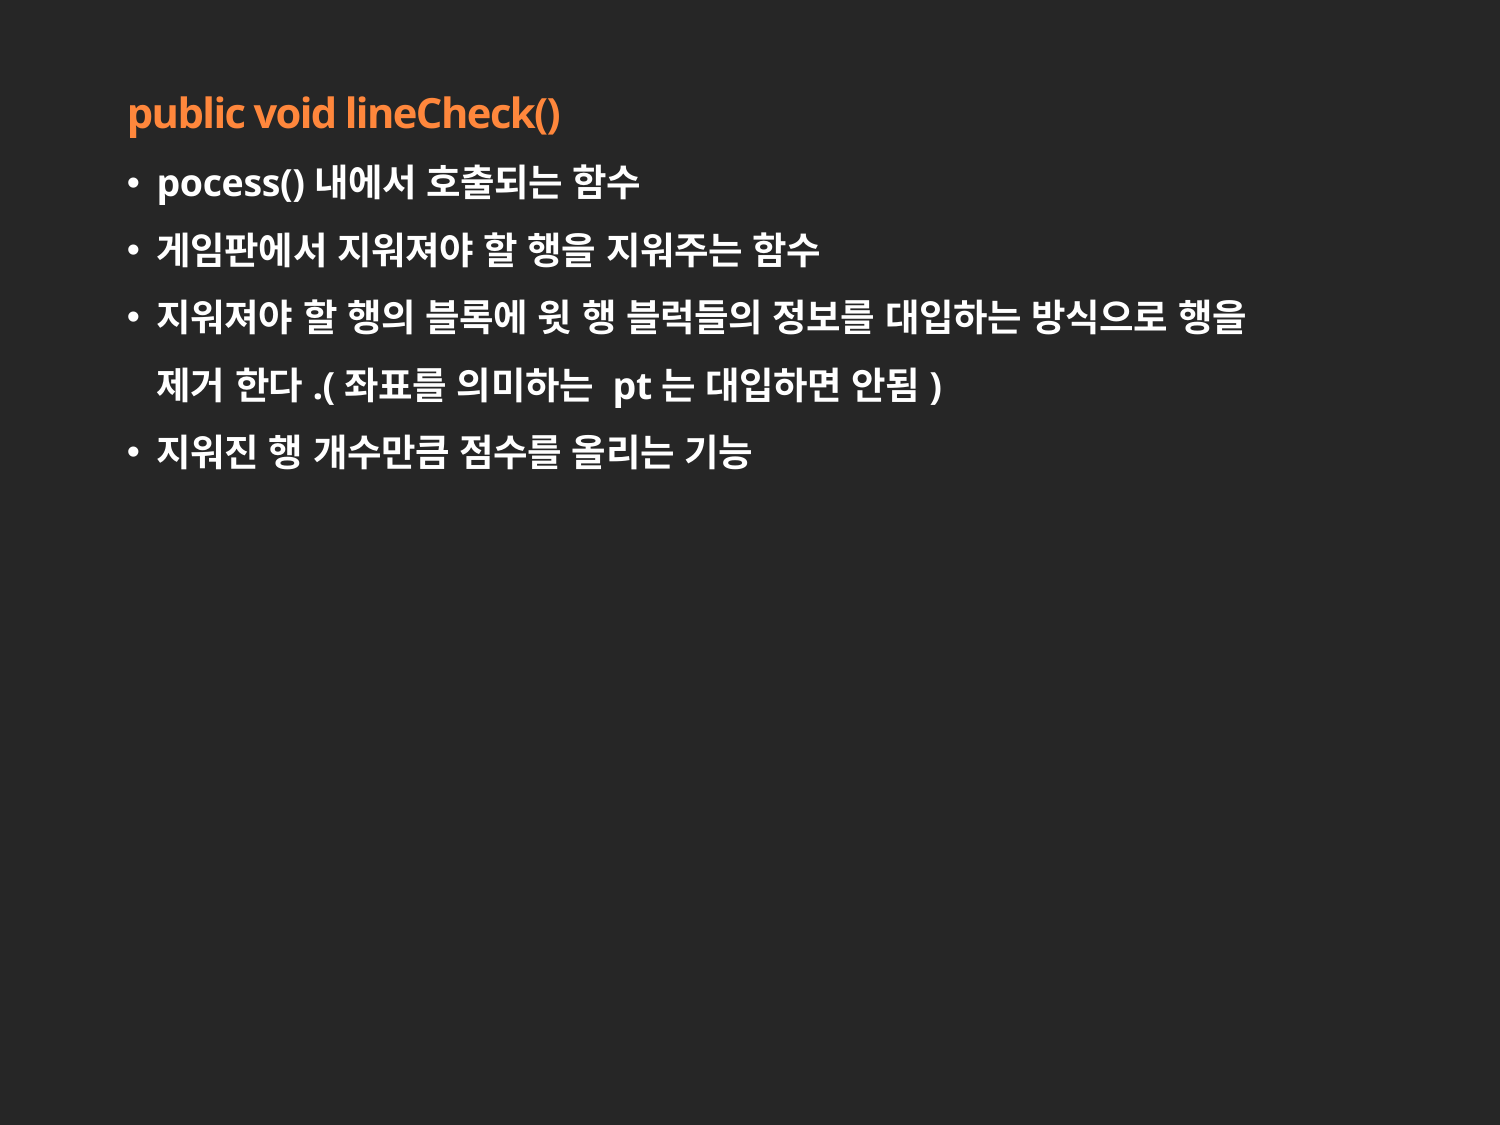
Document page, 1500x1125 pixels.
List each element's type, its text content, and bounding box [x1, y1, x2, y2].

text_box public void lineCheck() pocess()내에서 호출되는 함수 게임판에서 지워져야 할 행을 지워주는 함수 지워져야 할 행의 블록에 윗 행 블럭들의 정보를 대입하는 방식으로 행을 제거 한다.(좌표를 의미하는 pt는 대입하면 안됨) 지워진 행 개수만큼 점수를 올리는 기능 [112, 54, 1337, 482]
